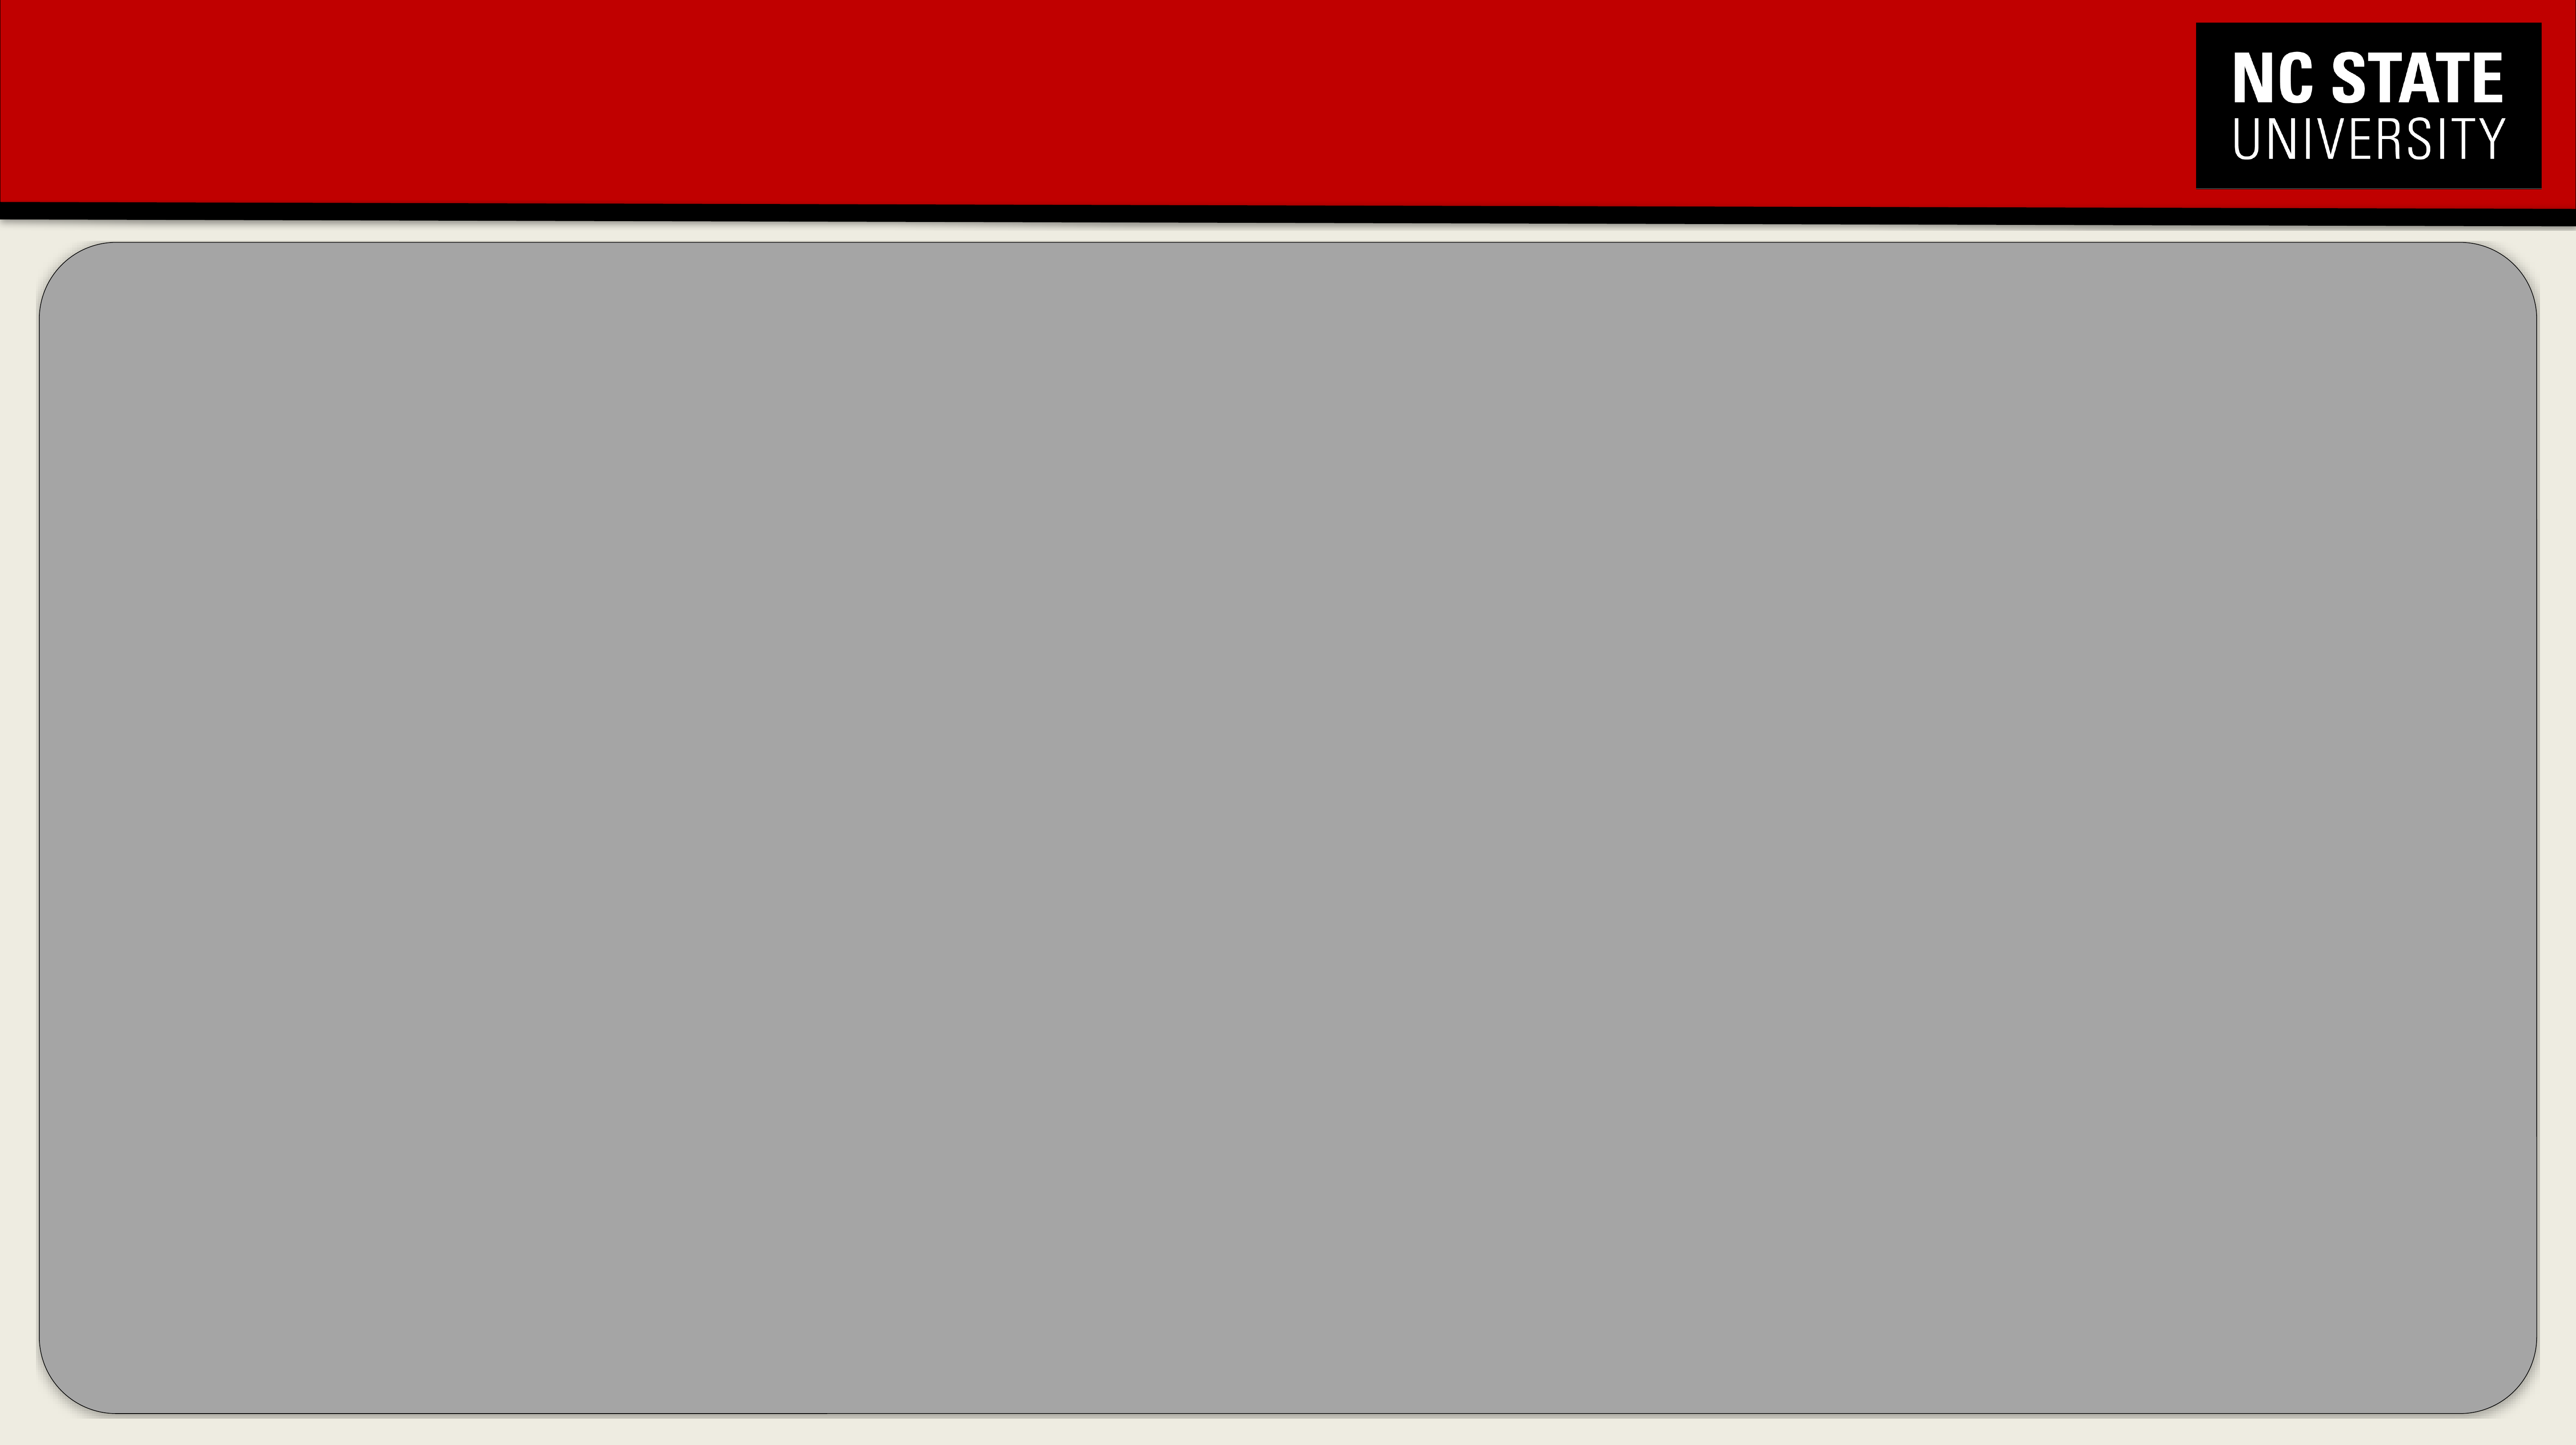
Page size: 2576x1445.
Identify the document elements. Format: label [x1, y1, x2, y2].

text_box [0, 0, 2576, 218]
picture [2196, 23, 2542, 189]
